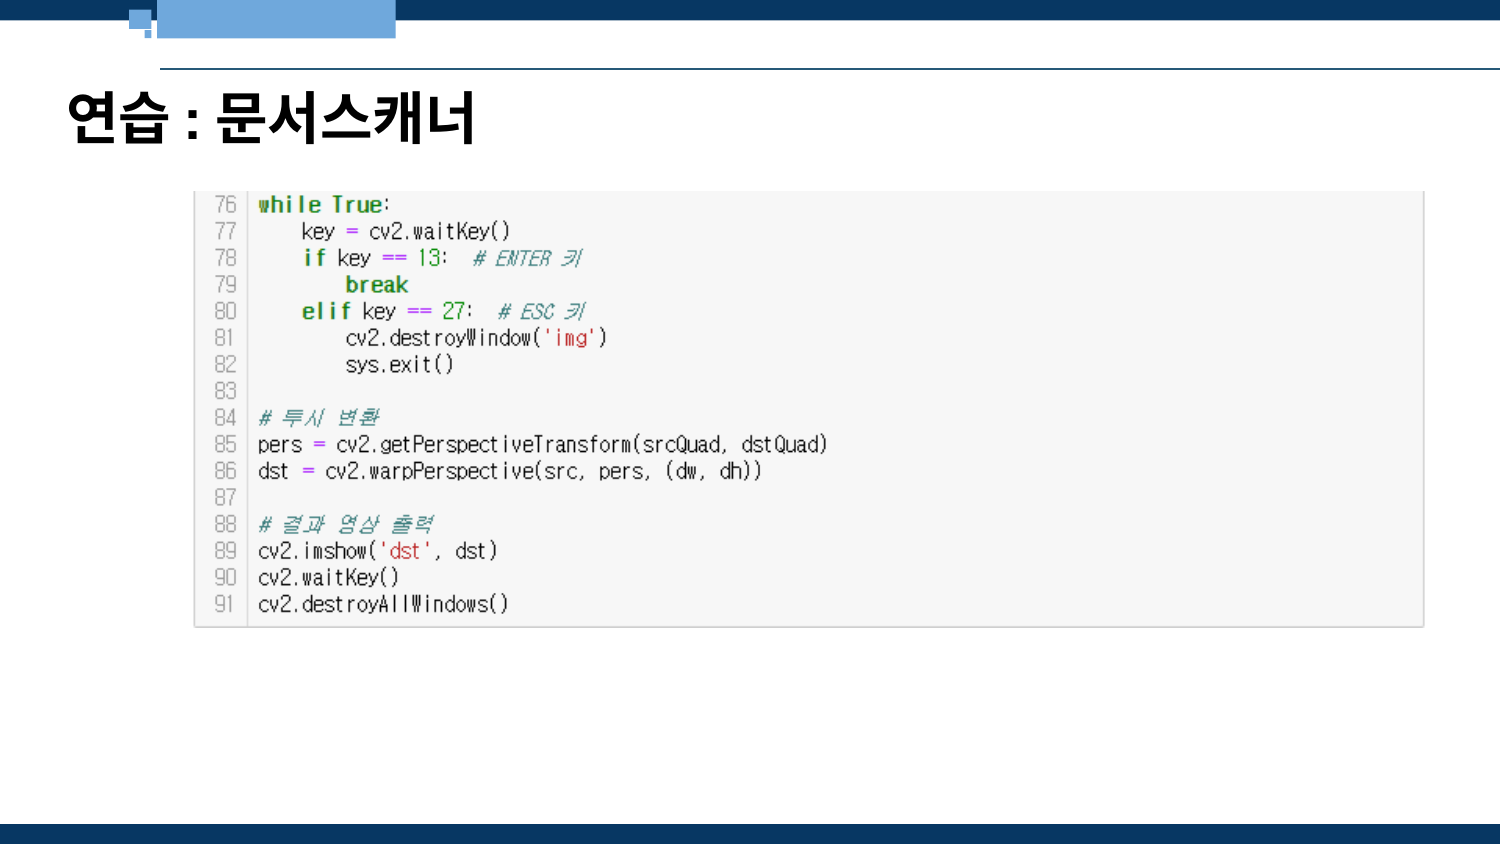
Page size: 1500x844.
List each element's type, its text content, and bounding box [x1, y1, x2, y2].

title 연습:문서스캐너 [51, 72, 1449, 167]
text_box [0, 824, 1500, 844]
text_box [144, 30, 152, 39]
picture [186, 191, 1428, 629]
text_box [0, 0, 157, 21]
text_box [396, 0, 1500, 21]
text_box [157, 0, 396, 39]
text_box [129, 9, 152, 29]
picture [113, 61, 1500, 76]
